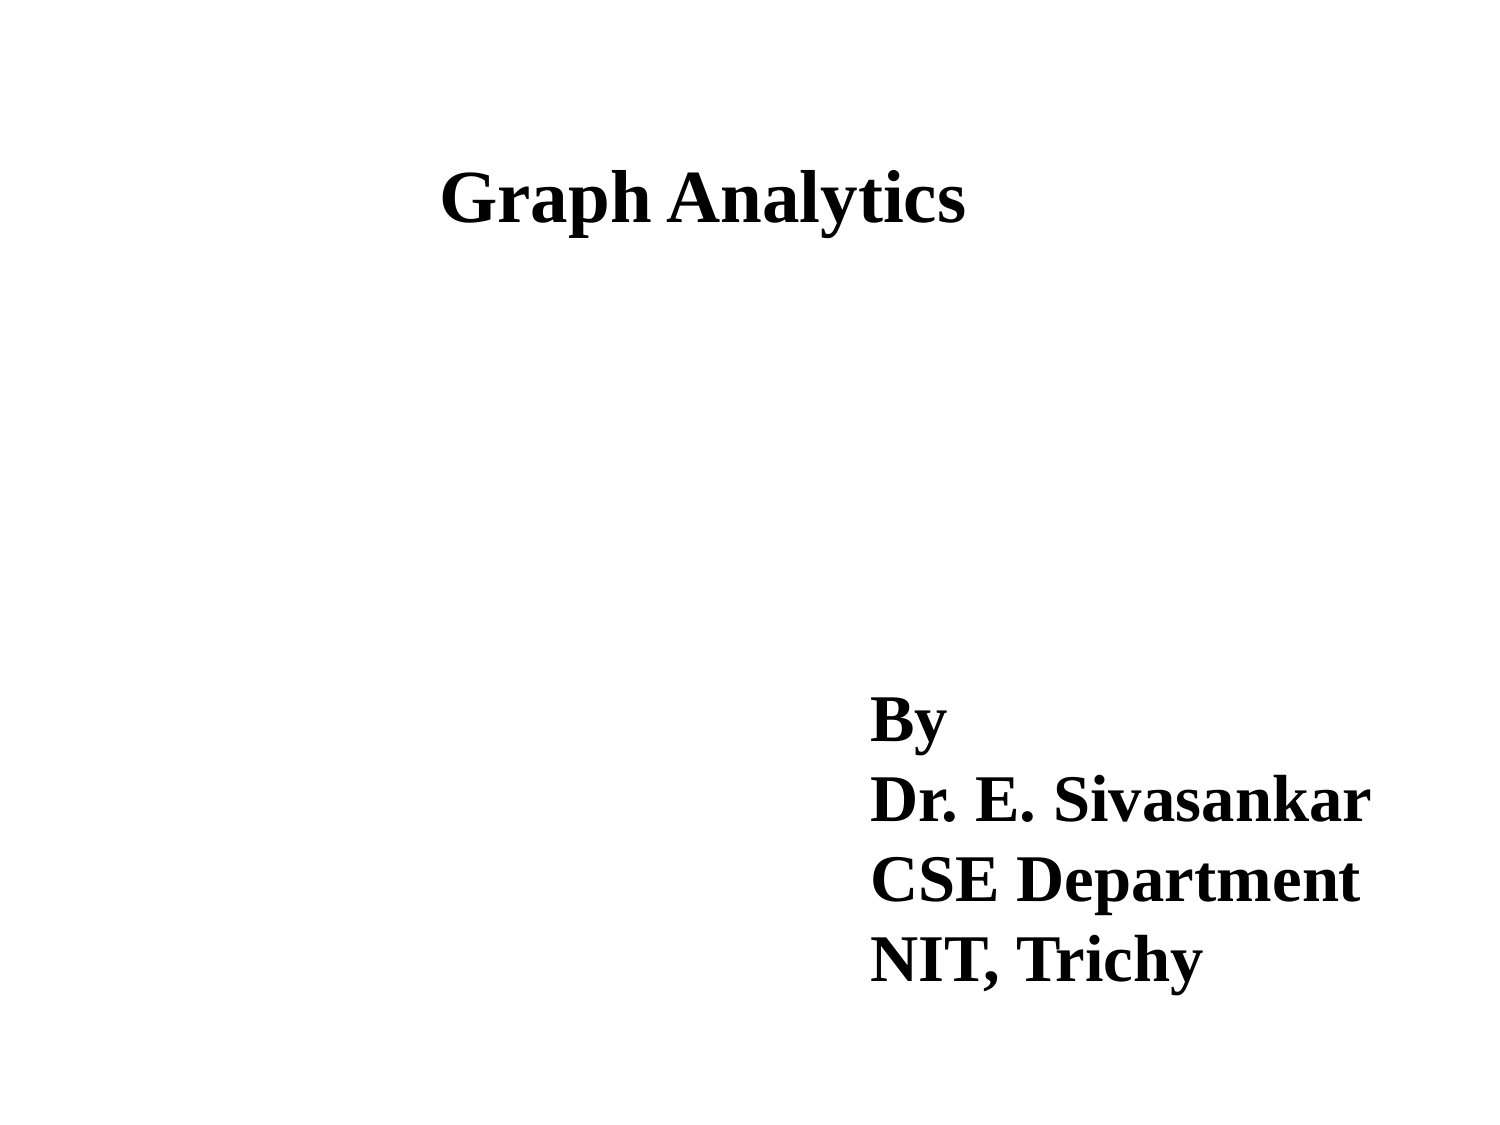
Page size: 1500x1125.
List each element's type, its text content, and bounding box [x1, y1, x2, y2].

text_box By Dr. E. Sivasankar CSE Department NIT, Trichy [855, 667, 1407, 1003]
title [234, 164, 1254, 508]
text_box Graph Analytics [222, 140, 1184, 246]
